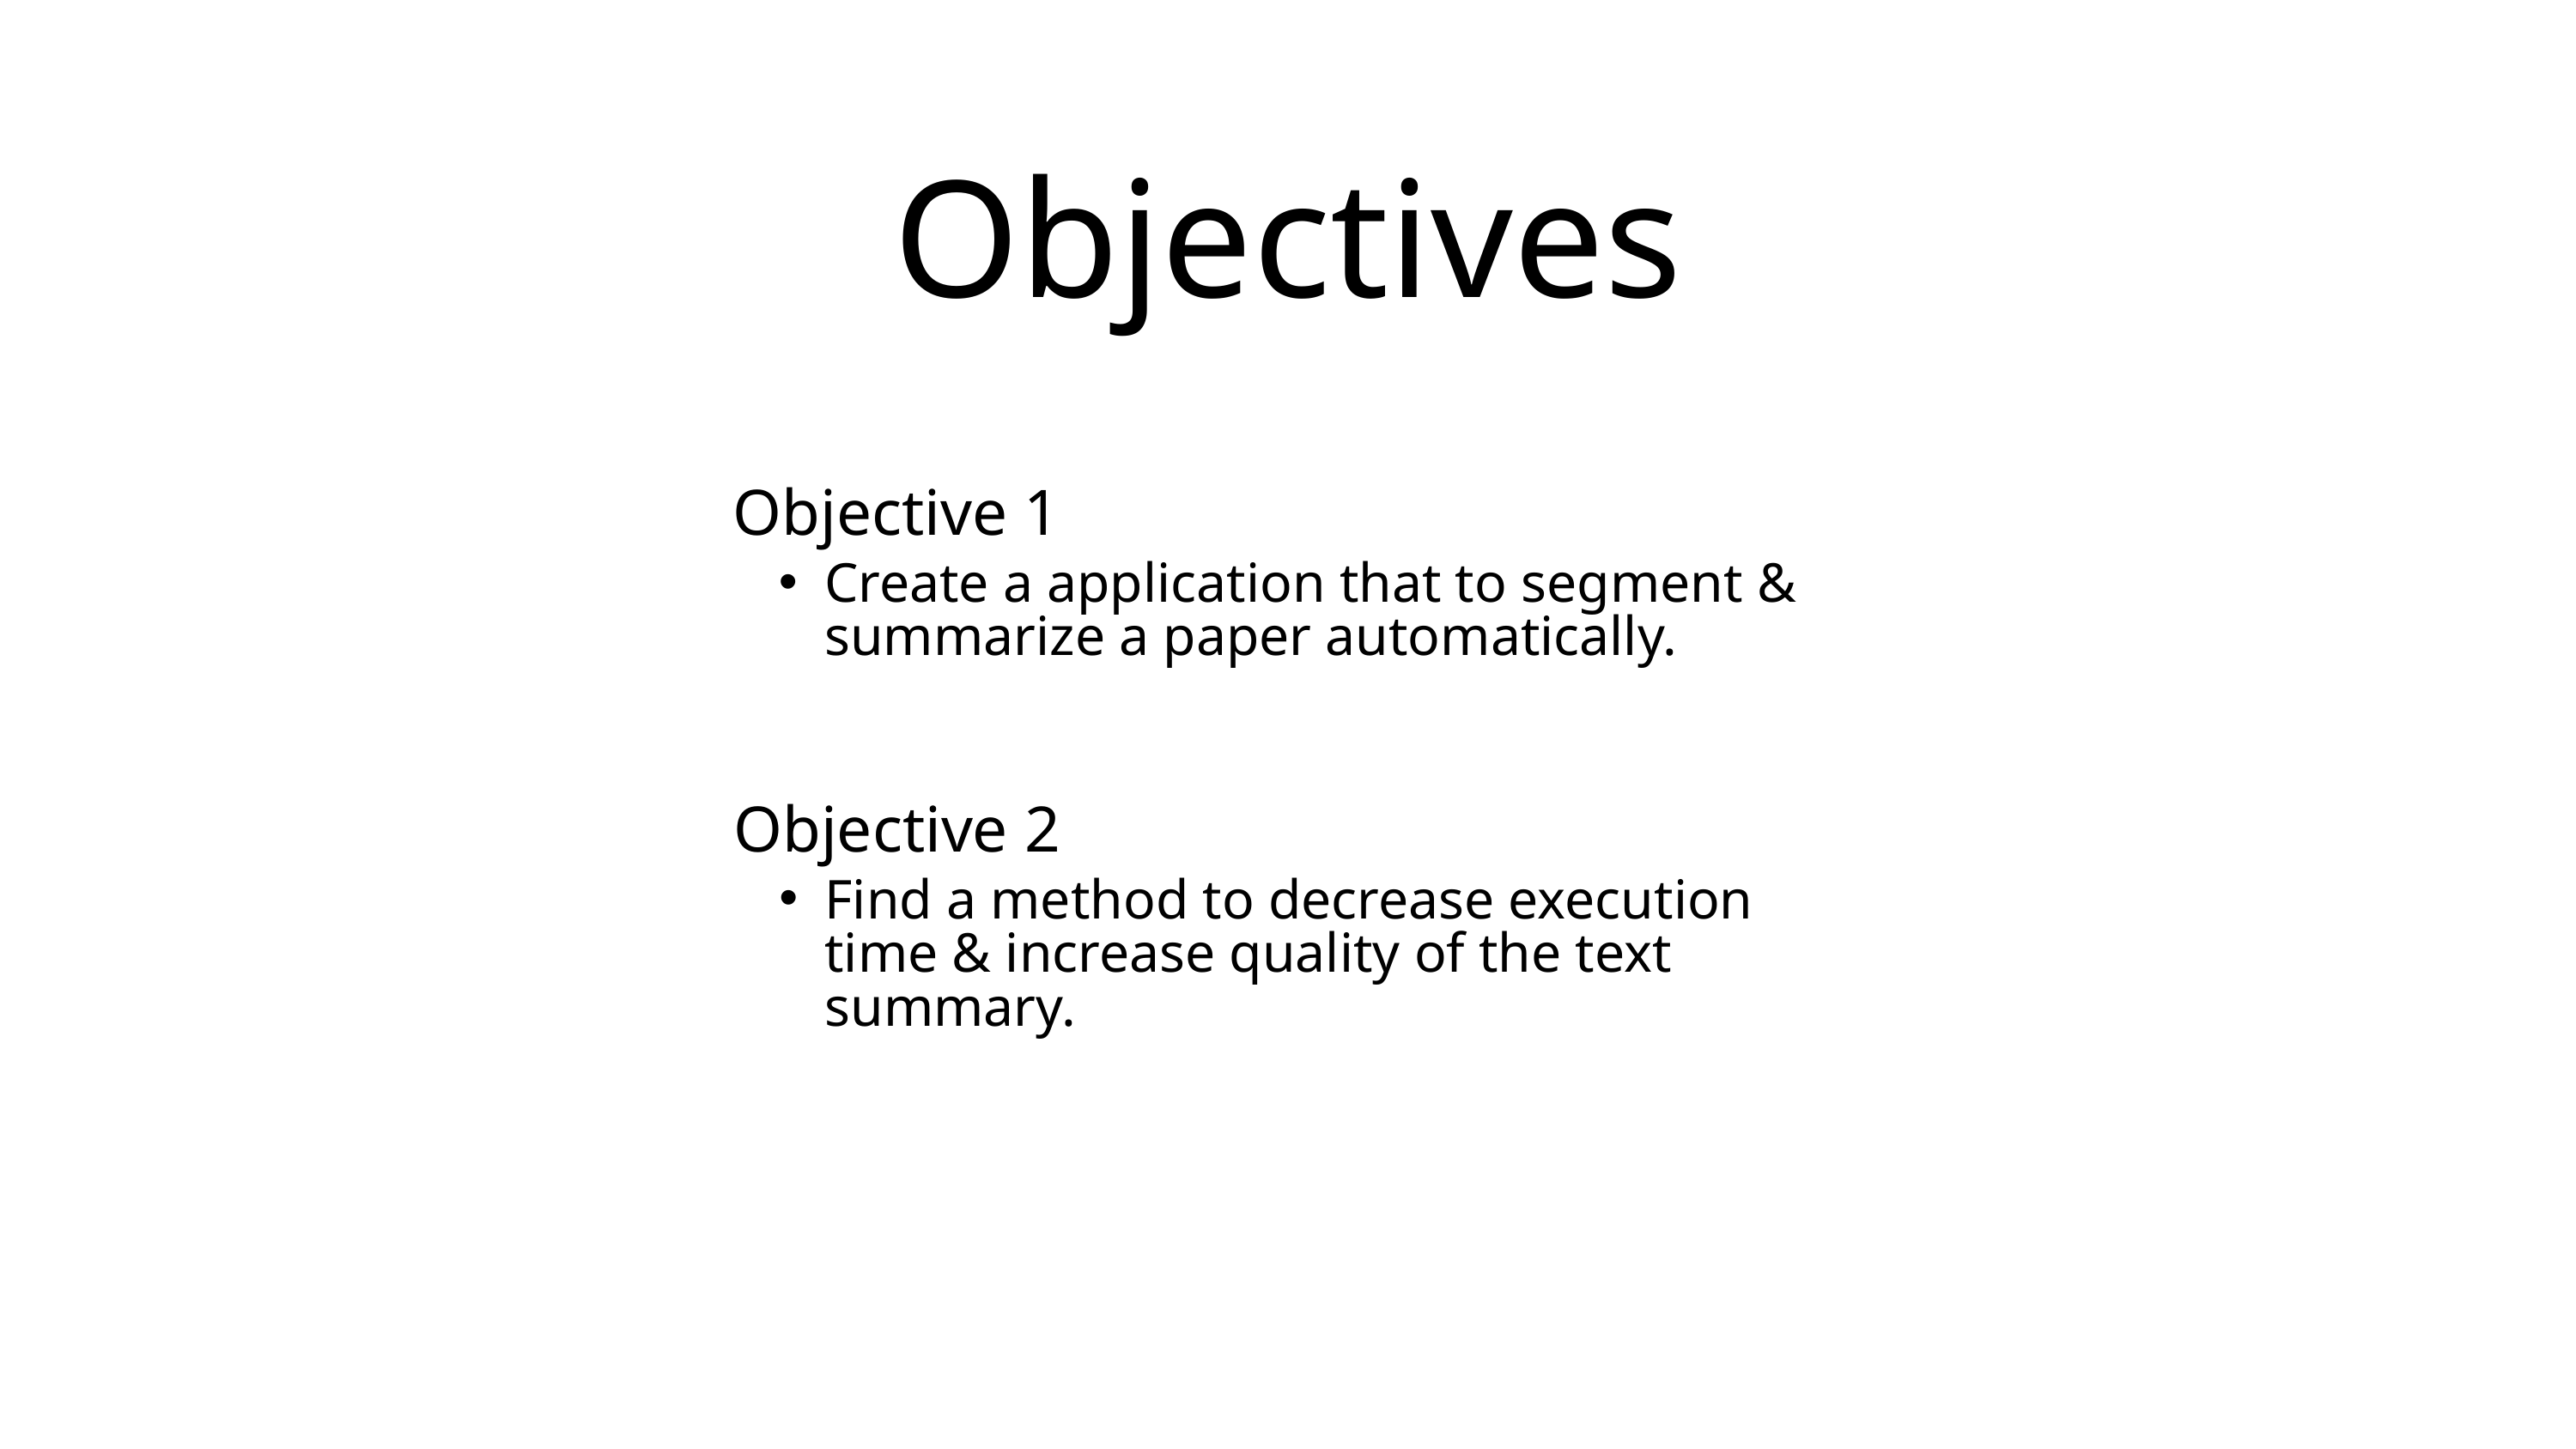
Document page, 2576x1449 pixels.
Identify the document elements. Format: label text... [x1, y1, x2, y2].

text_box Create a application that to segment & summarize a paper automatically. [732, 559, 1844, 667]
text_box Objective 1 [732, 485, 1289, 549]
text_box Objectives [144, 167, 2432, 330]
text_box Find a method to decrease execution time & increase quality of the text summary. [733, 876, 1844, 1037]
text_box Objective 2 [733, 801, 1289, 864]
